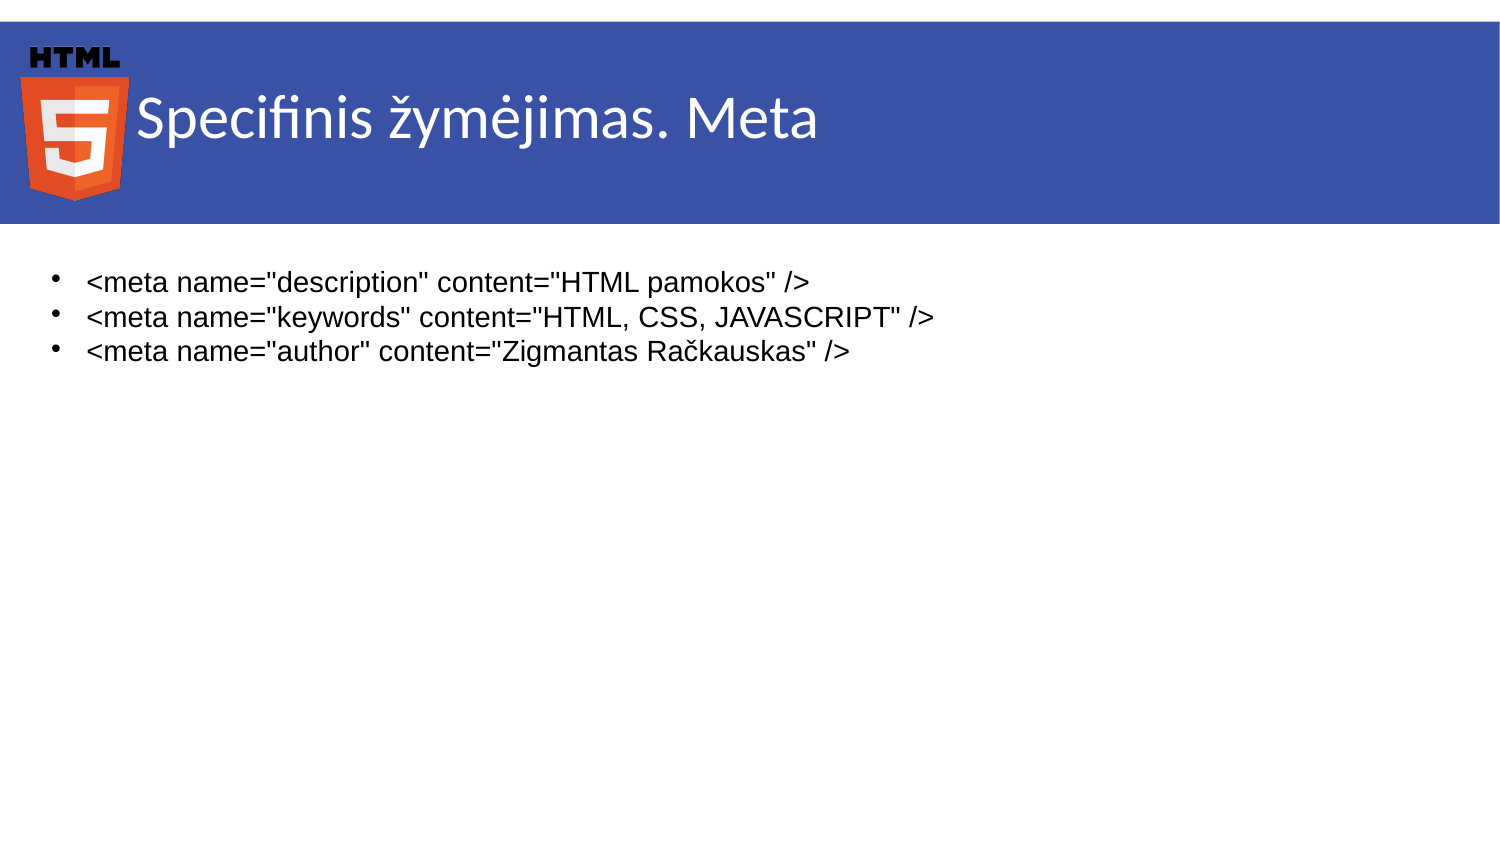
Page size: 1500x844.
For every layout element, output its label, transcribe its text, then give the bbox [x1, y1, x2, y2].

text_box Specifinis žymėjimas. Meta [134, 72, 1500, 167]
text_box <meta name="description" content="HTML pamokos" /> <meta name="keywords" content="HTML, CSS, JAVASCRIPT" /> <meta name="author" content="Zigmantas Račkauskas" /> [36, 247, 1389, 789]
picture [20, 45, 130, 201]
